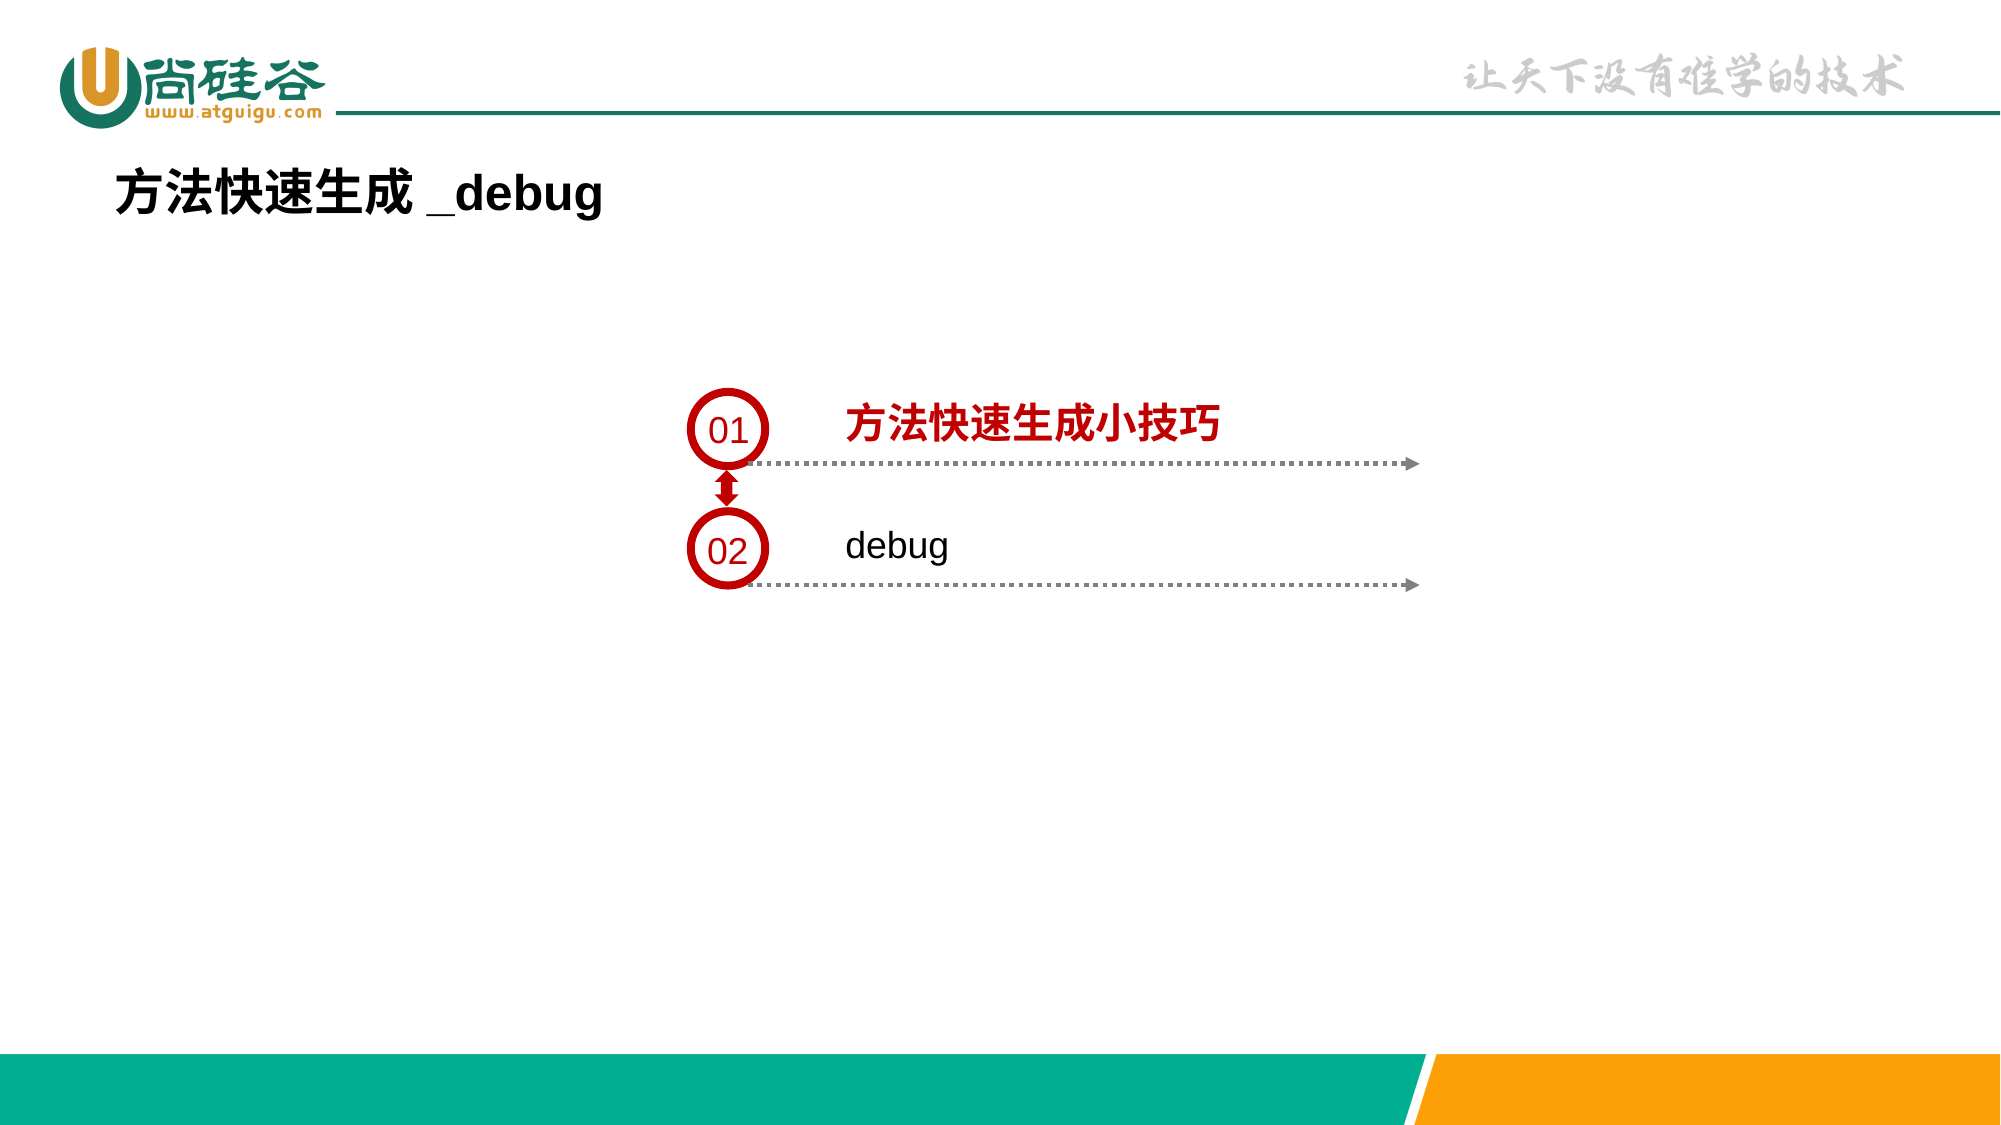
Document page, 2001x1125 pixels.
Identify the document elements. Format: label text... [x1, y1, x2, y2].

text_box [764, 526, 771, 571]
text_box [685, 405, 693, 453]
text_box 01 [693, 398, 765, 459]
picture [0, 0, 2001, 1125]
text_box 02 [692, 519, 764, 580]
text_box 方法快速生成小技巧 [830, 389, 1425, 454]
text_box [698, 459, 758, 472]
text_box [714, 469, 739, 507]
text_box 方法快速生成_debug [100, 123, 1861, 228]
text_box [765, 408, 771, 450]
text_box [699, 386, 757, 398]
text_box debug [830, 513, 1425, 574]
text_box [700, 580, 756, 591]
text_box [697, 506, 759, 519]
text_box [685, 526, 692, 571]
